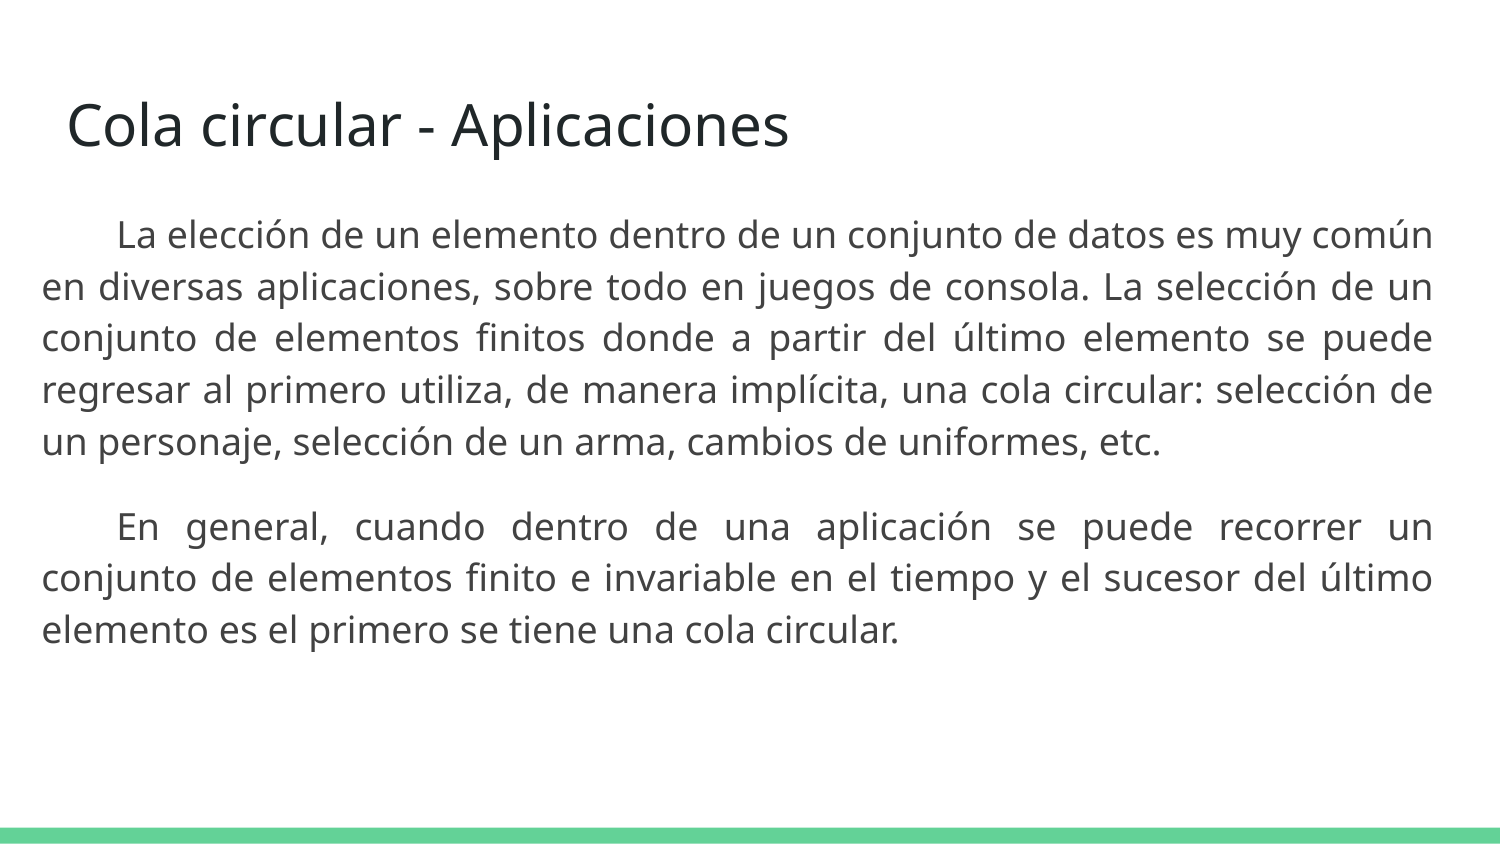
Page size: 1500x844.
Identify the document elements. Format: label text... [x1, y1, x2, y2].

title Cola circular - Aplicaciones [51, 72, 1449, 167]
list La elección de un elemento dentro de un conjunto de datos es muy común en diversas aplicaciones, sobre todo en juegos de consola. La selección de un conjunto de elementos finitos donde a partir del último elemento se puede regresar al primero utiliza, de manera implícita, una cola circular: selección de un personaje, selección de un arma, cambios de uniformes, etc. En general, cuando dentro de una aplicación se puede recorrer un conjunto de elementos finito e invariable en el tiempo y el sucesor del último elemento es el primero se tiene una cola circular. [26, 189, 1450, 809]
